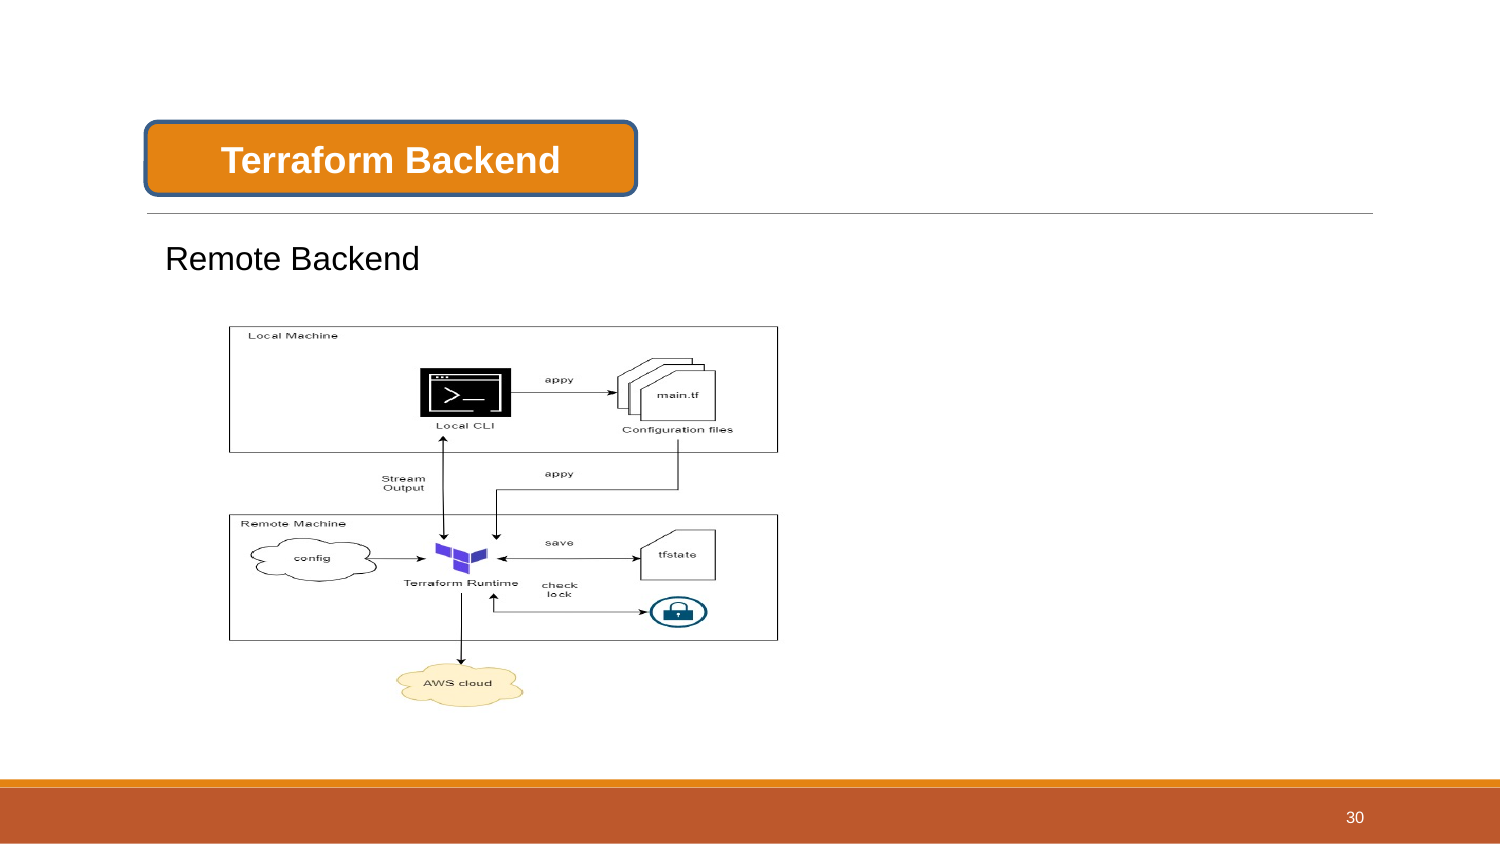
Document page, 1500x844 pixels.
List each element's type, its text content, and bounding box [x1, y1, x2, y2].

text_box Terraform Backend [145, 121, 637, 195]
slide_number 30 [1218, 794, 1380, 840]
text_box Remote Backend [150, 230, 497, 285]
picture [218, 320, 792, 716]
